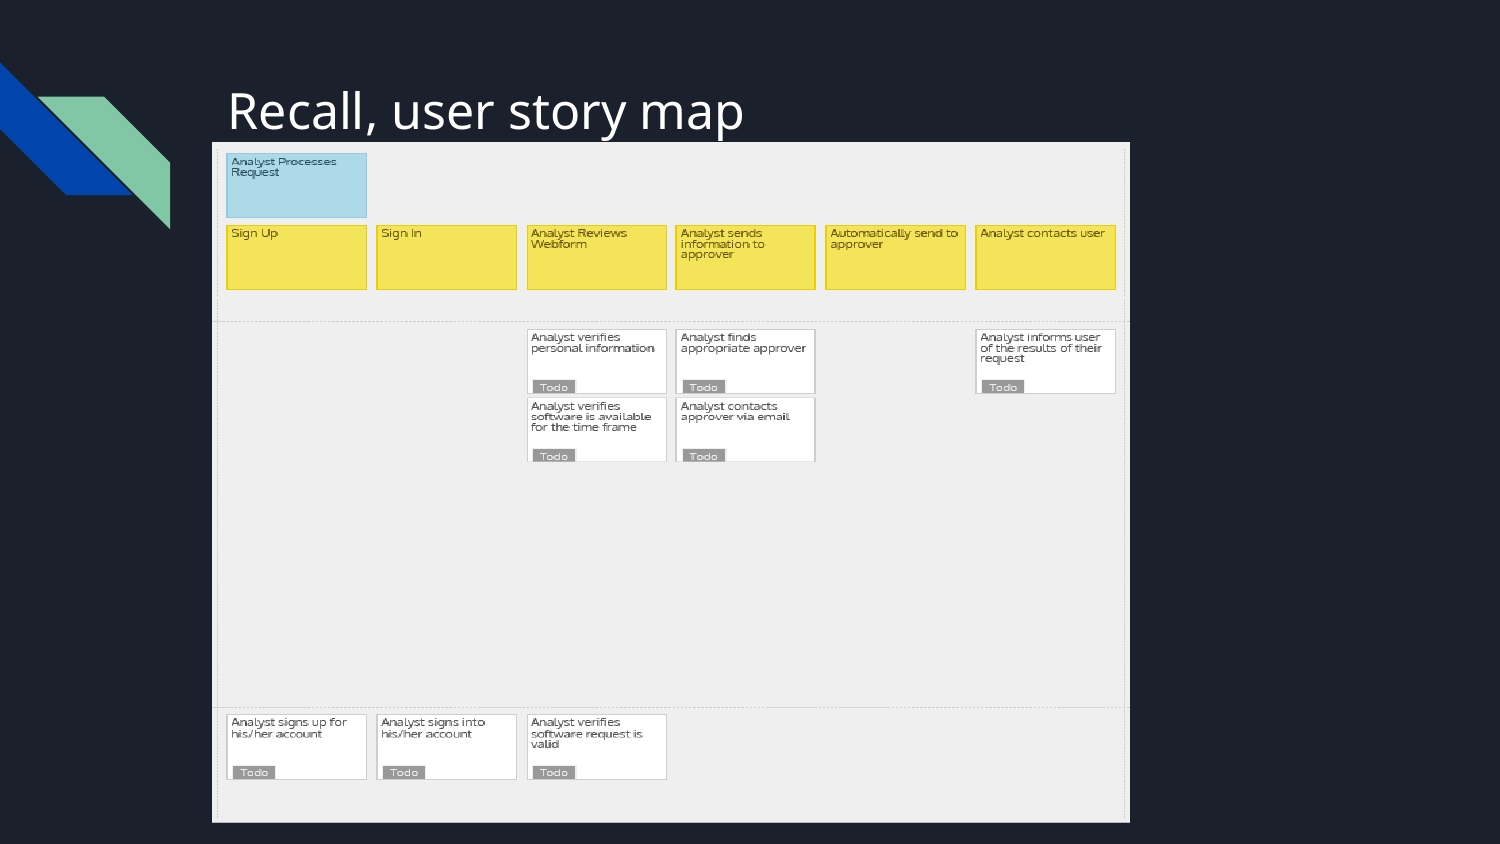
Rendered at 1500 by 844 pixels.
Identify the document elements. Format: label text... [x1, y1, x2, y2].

picture [212, 141, 1131, 823]
title Recall, user story map [212, 64, 1368, 215]
